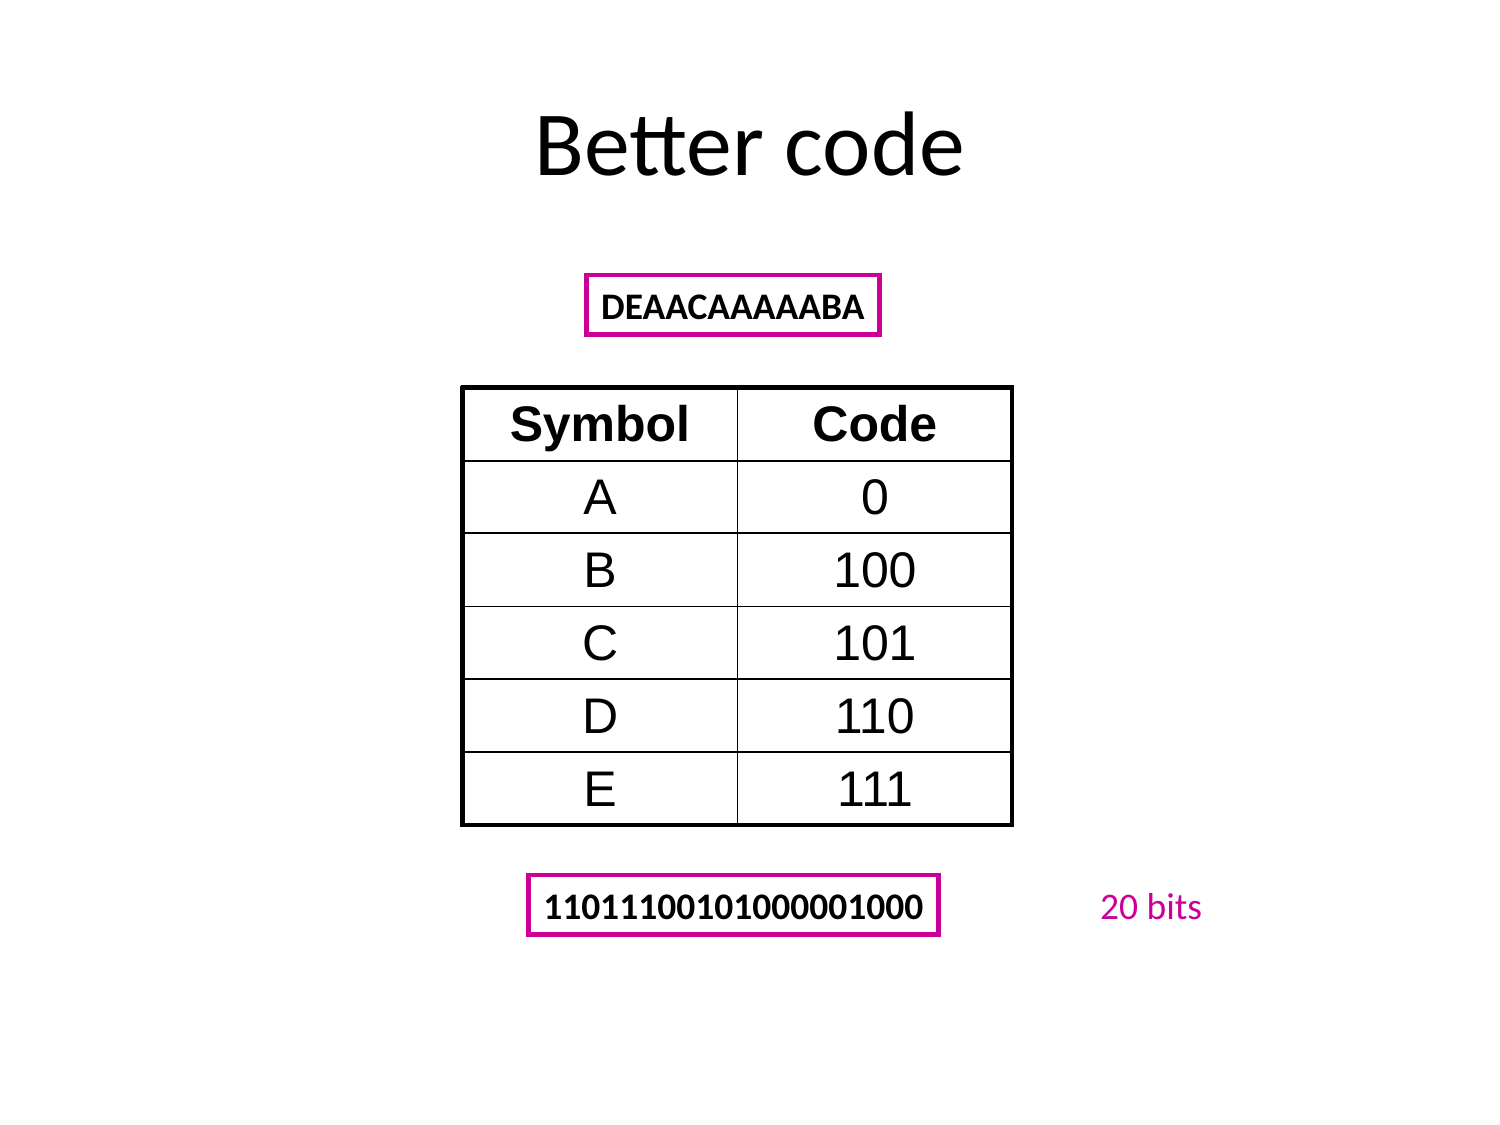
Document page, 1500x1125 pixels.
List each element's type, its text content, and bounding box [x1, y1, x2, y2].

table_cell 101 [738, 607, 1010, 678]
table_cell 111 [738, 753, 1010, 823]
table_header Code [738, 390, 1010, 460]
text_box 11011100101000001000 [528, 874, 939, 935]
table_cell A [465, 462, 737, 532]
text_box DEAACAAAAABA [586, 274, 880, 335]
table_cell E [465, 753, 737, 823]
title Better code [75, 45, 1425, 233]
table_cell B [465, 534, 737, 606]
table_cell D [465, 680, 737, 751]
table_cell 100 [738, 534, 1010, 606]
table_cell 110 [738, 680, 1010, 751]
text_box 20 bits [1085, 874, 1218, 935]
table_cell 0 [738, 462, 1010, 532]
table_cell C [465, 607, 737, 678]
table_header Symbol [465, 390, 737, 460]
